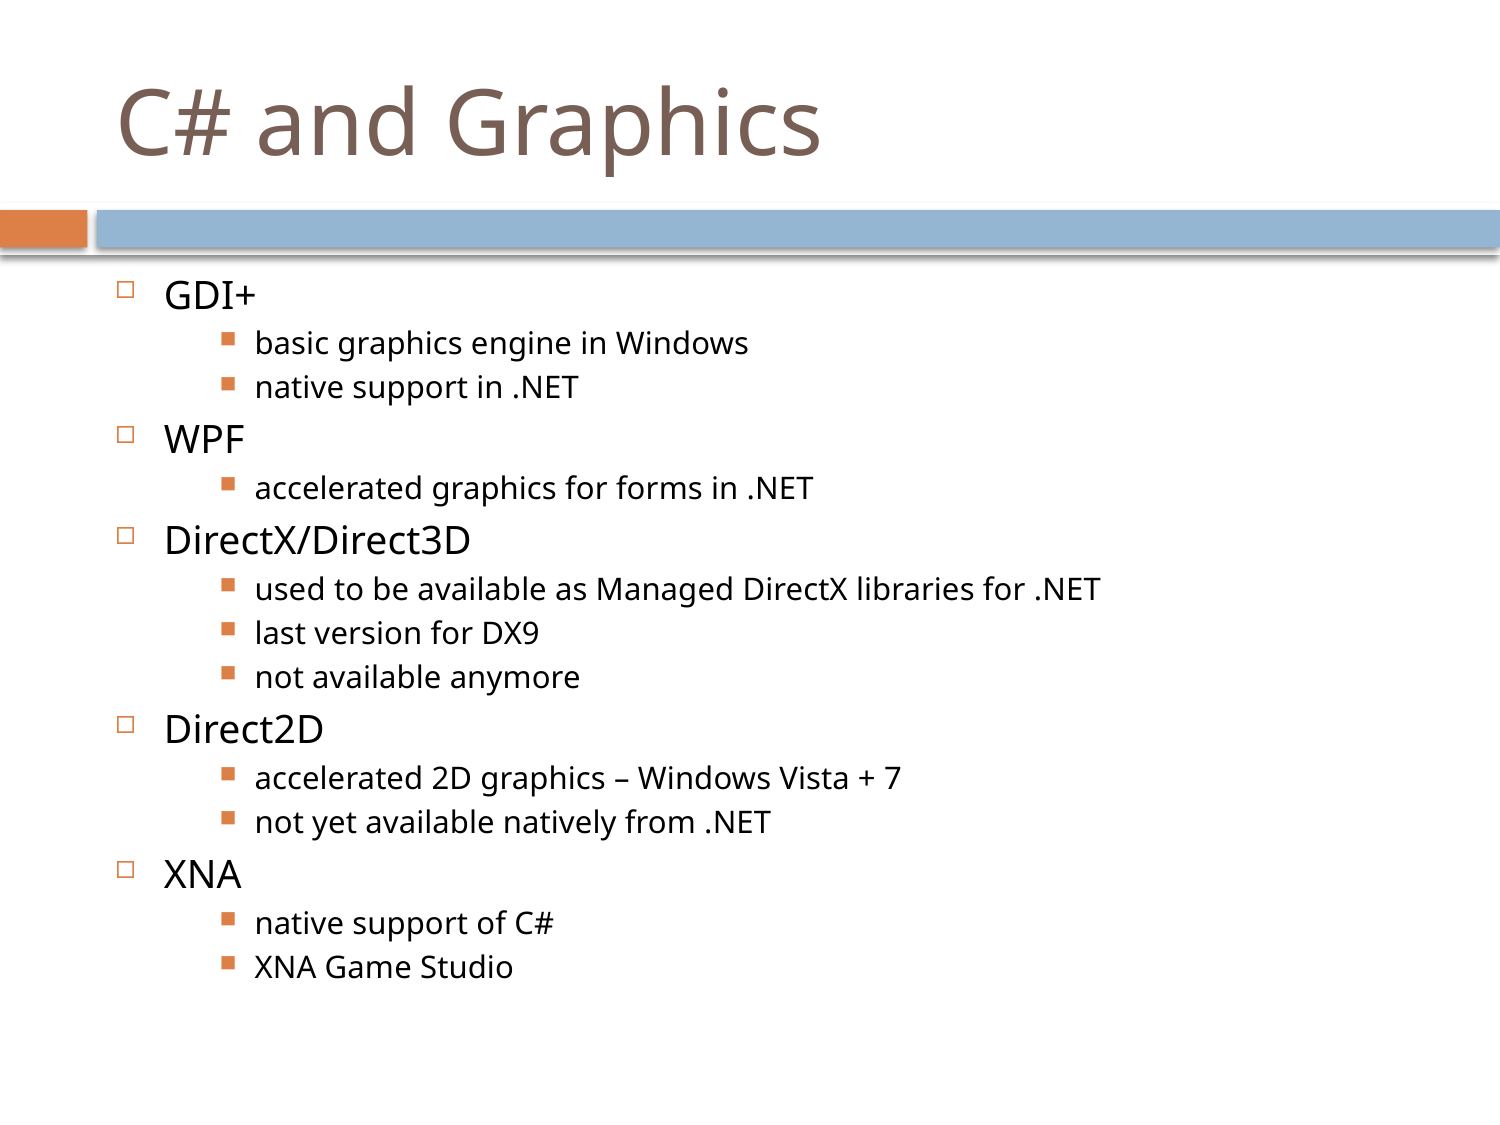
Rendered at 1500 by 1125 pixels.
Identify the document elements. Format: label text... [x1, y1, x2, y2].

list GDI+ basic graphics engine in Windows native support in .NET WPF accelerated graphics for forms in .NET DirectX/Direct3D used to be available as Managed DirectX libraries for .NET last version for DX9 not available anymore Direct2D accelerated 2D graphics – Windows Vista + 7 not yet available natively from .NET XNA native support of C# XNA Game Studio [100, 262, 1438, 1000]
title C# and Graphics [100, 37, 1438, 200]
